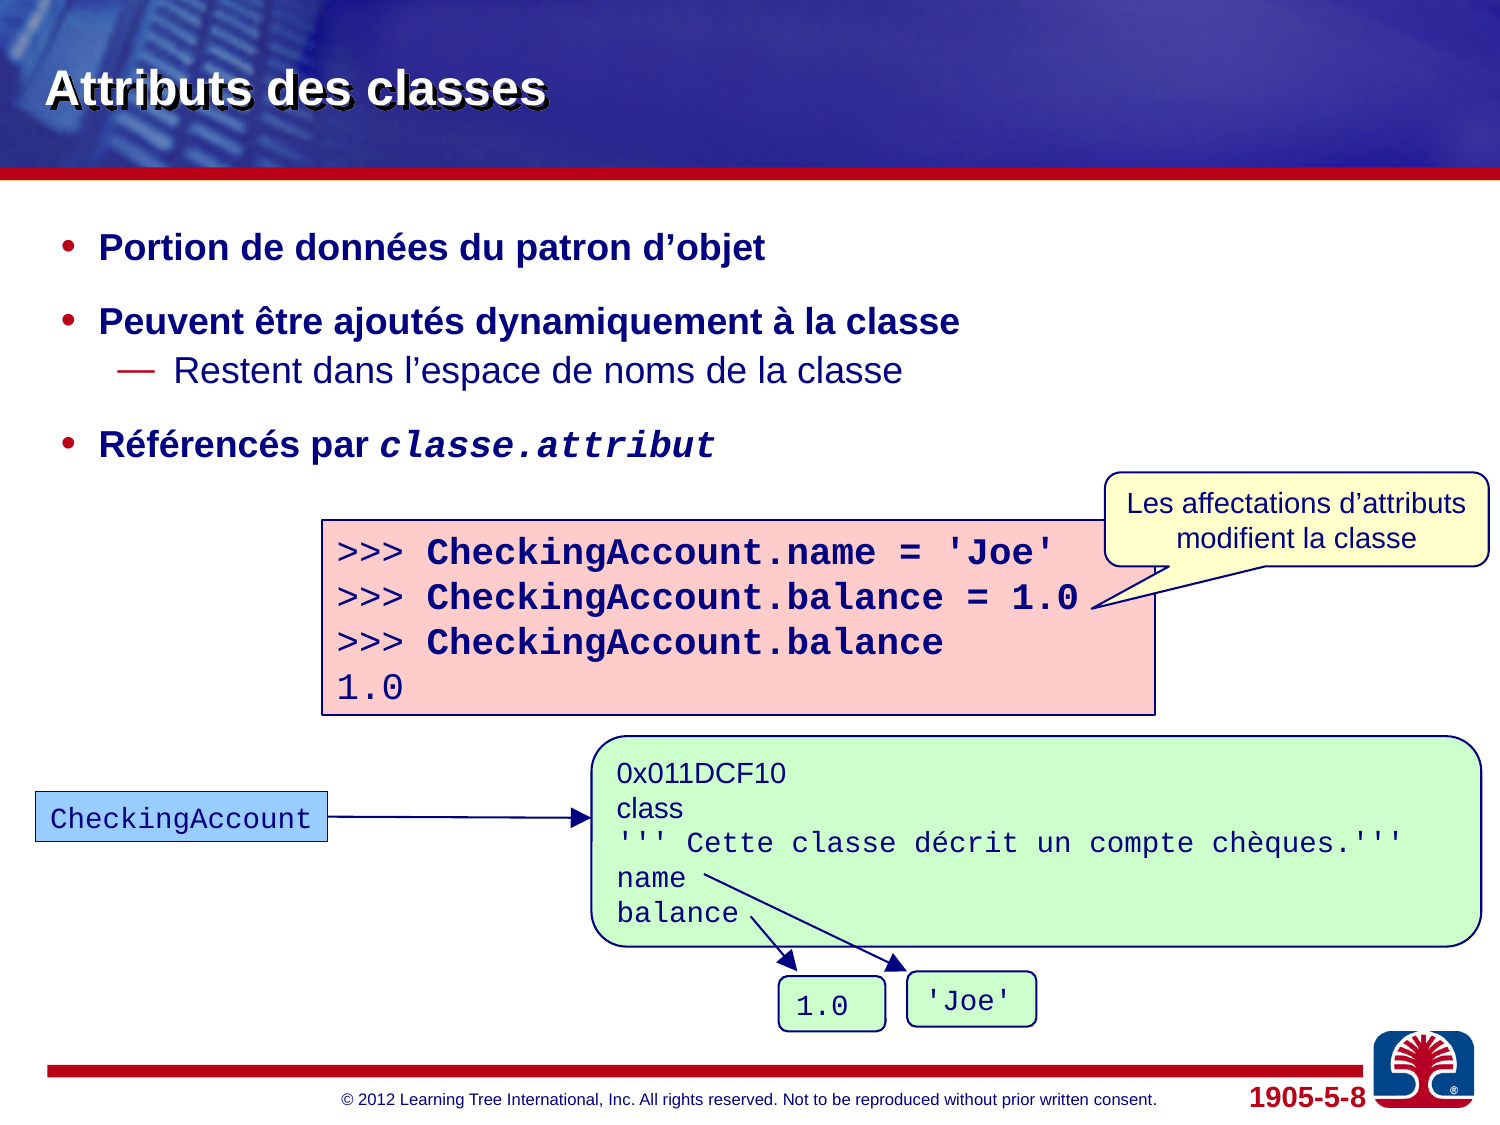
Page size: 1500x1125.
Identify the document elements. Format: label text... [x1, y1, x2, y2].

text_box 1.0 [778, 980, 886, 1032]
picture [1373, 1031, 1476, 1108]
text_box 'Joe' [907, 971, 1037, 1027]
text_box CheckingAccount [35, 791, 328, 842]
title Attributs des classes [29, 26, 1308, 146]
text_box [750, 916, 798, 972]
text_box Les affectations d’attributs modifient la classe [1091, 472, 1489, 609]
text_box 0x011DCF10 class ''' Cette classe décrit un compte chèques.''' name balance [591, 736, 1482, 947]
list Portion de données du patron d’objet Peuvent être ajoutés dynamiquement à la classe Restent dans l’espace de noms de la classe Référencés par classe.attribut [45, 215, 1457, 476]
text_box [703, 873, 908, 972]
picture [0, 0, 1500, 167]
text_box >>> CheckingAccount.name = 'Joe' >>> CheckingAccount.balance = 1.0 >>> CheckingAccount.balance 1.0 [321, 519, 1155, 715]
